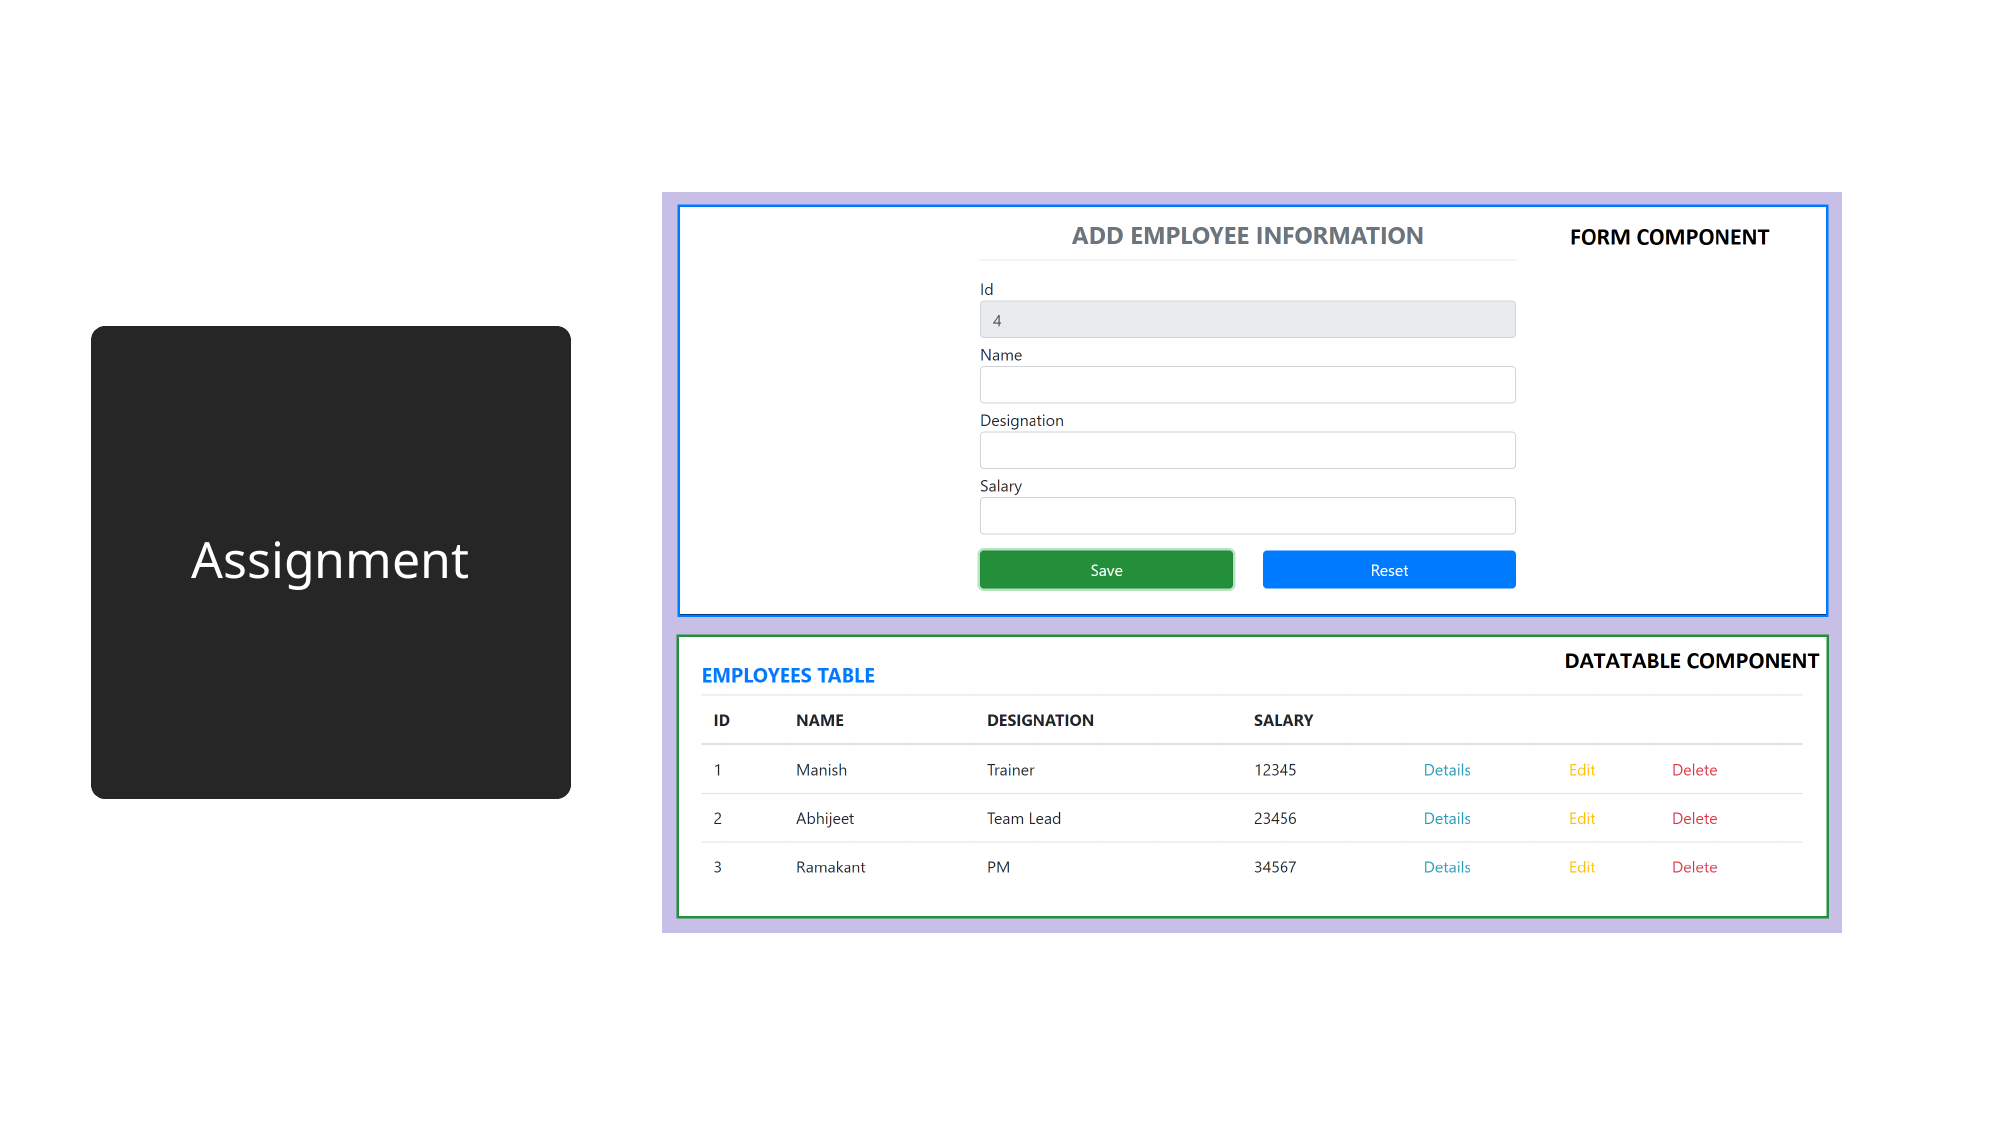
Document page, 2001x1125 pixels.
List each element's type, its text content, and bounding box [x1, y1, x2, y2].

title Assignment [105, 340, 557, 785]
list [662, 192, 1842, 933]
